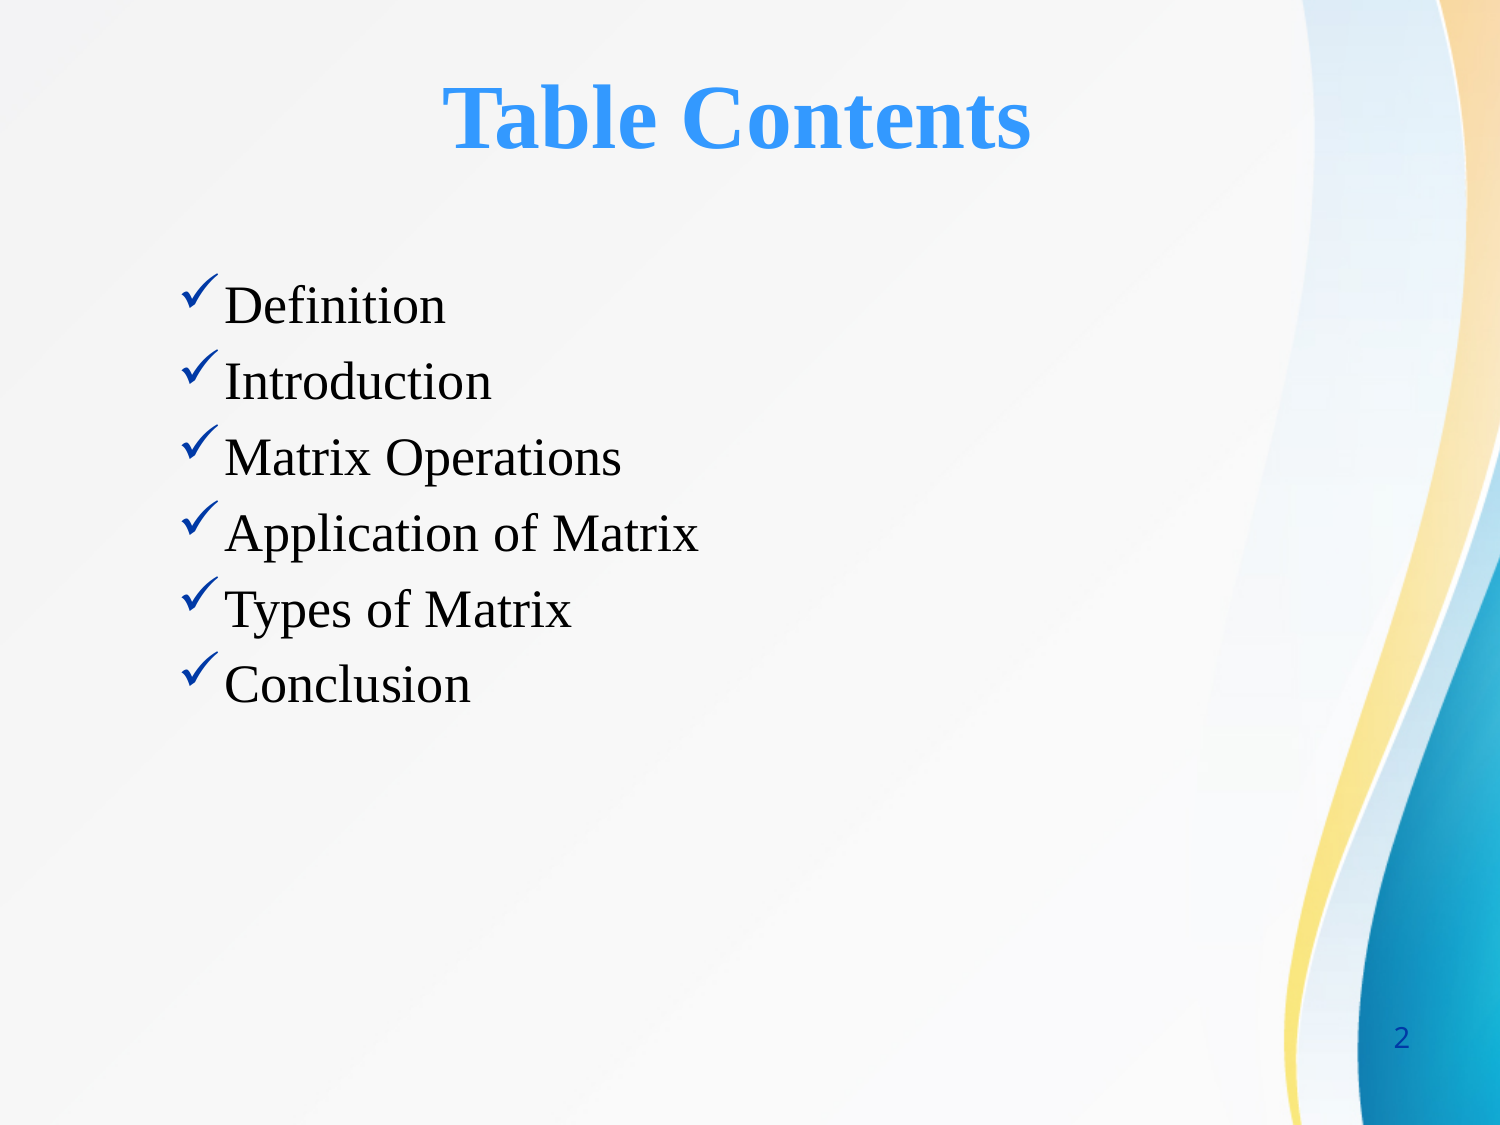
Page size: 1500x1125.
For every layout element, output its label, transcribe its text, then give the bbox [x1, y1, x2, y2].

text_box Table Contents [237, 49, 1238, 175]
text_box 2 [1074, 1012, 1425, 1073]
text_box Definition Introduction Matrix Operations Application of Matrix Types of Matrix Conclusion [87, 262, 1438, 850]
picture [0, 0, 1500, 1125]
